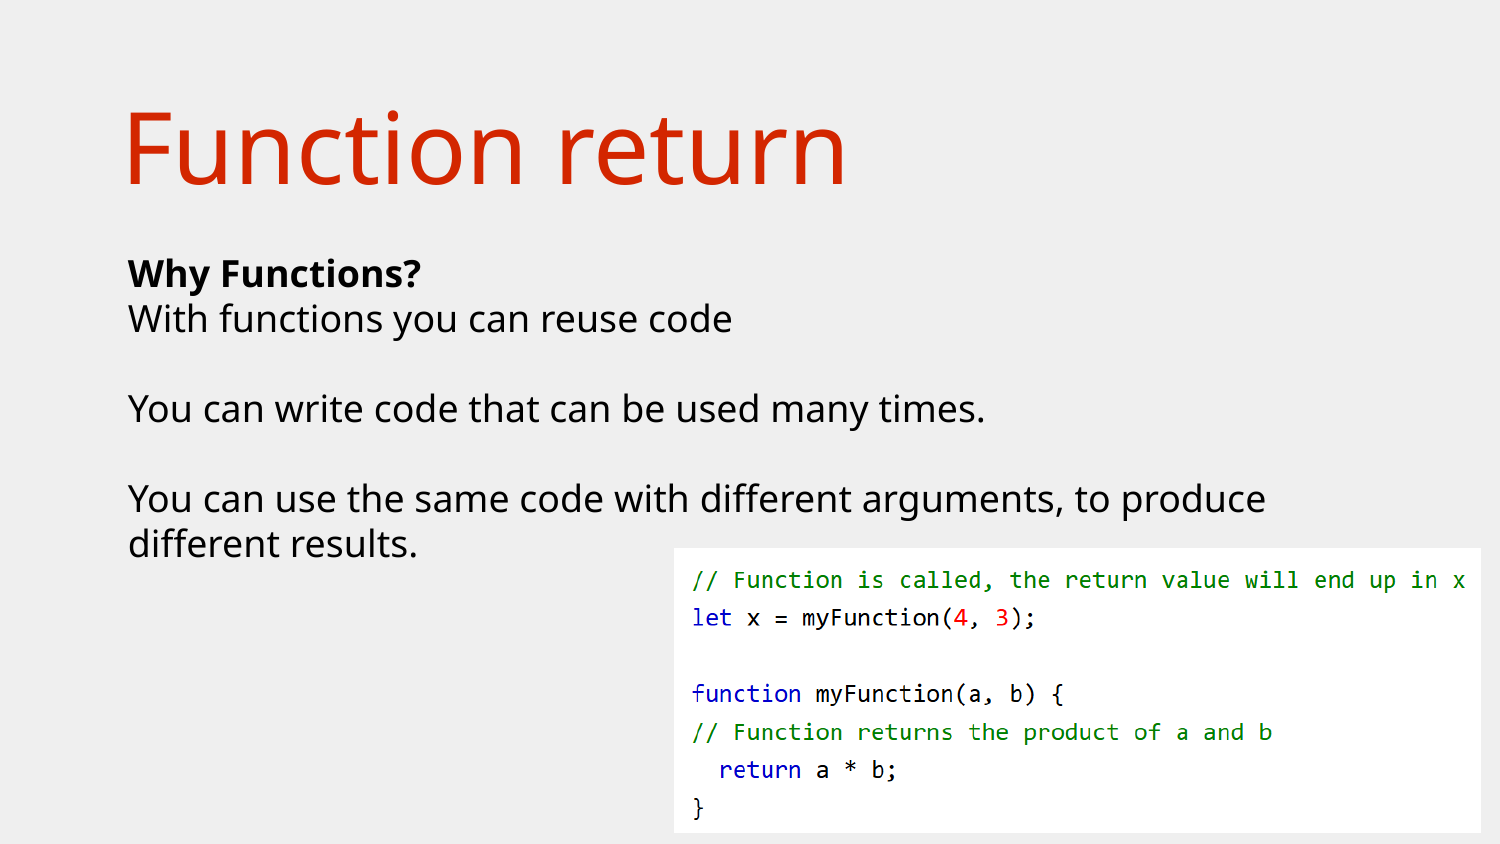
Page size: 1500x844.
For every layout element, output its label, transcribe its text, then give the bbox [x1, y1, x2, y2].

list Why Functions? With functions you can reuse code You can write code that can be used many times. You can use the same code with different arguments, to produce different results. [112, 235, 1393, 511]
picture [674, 548, 1482, 833]
title Function return [106, 69, 951, 212]
